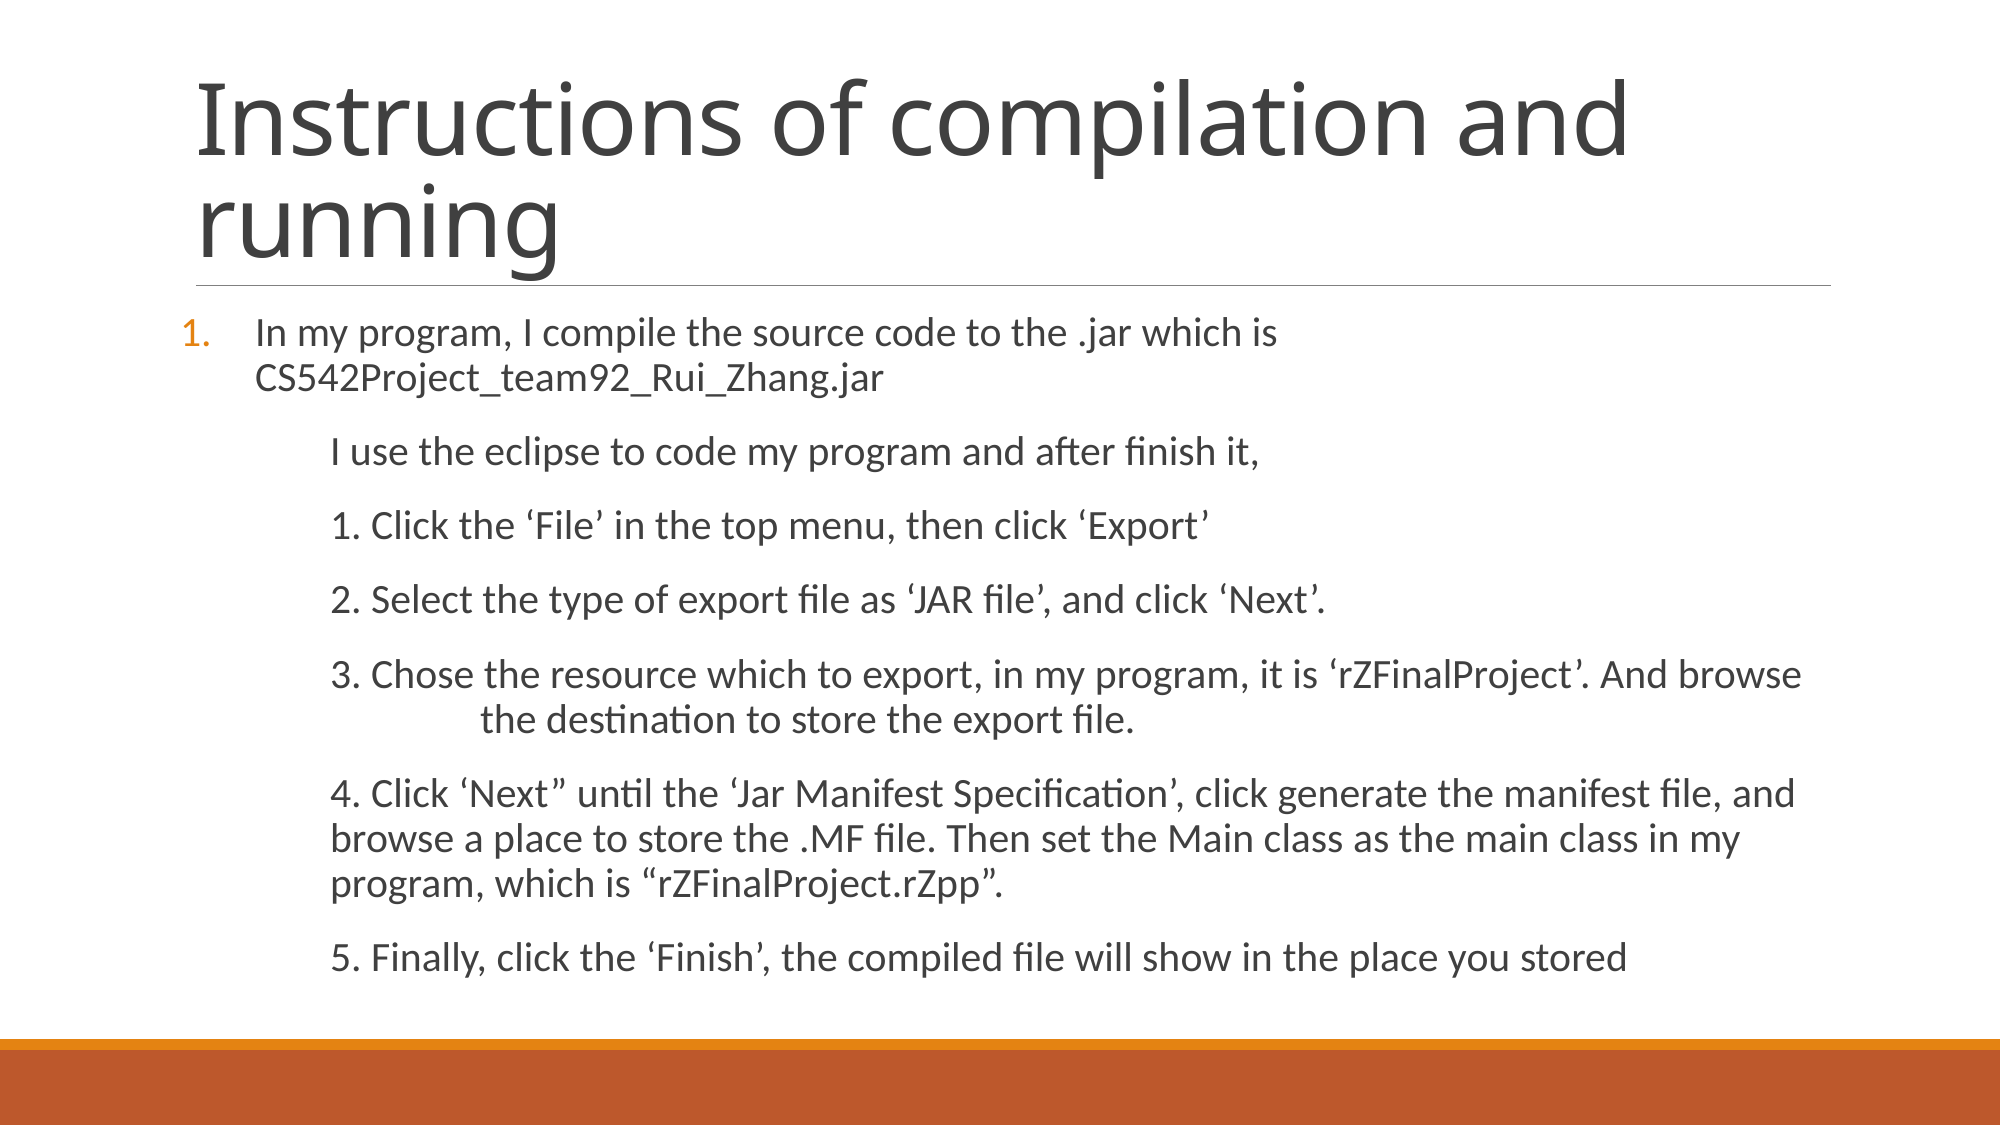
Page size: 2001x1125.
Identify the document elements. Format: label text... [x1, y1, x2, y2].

title Instructions of compilation and running [180, 47, 1830, 285]
list In my program, I compile the source code to the .jar which is CS542Project_team92_Rui_Zhang.jar I use the eclipse to code my program and after finish it, 1. Click the ‘File’ in the top menu, then click ‘Export’ 2. Select the type of export file as ‘JAR file’, and click ‘Next’. 3. Chose the resource which to export, in my program, it is ‘rZFinalProject’. And browse the destination to store the export file. 4. Click ‘Next” until the ‘Jar Manifest Specification’, click generate the manifest file, and browse a place to store the .MF file. Then set the Main class as the main class in my program, which is “rZFinalProject.rZpp”. 5. Finally, click the ‘Finish’, the compiled file will show in the place you stored [180, 302, 1830, 1049]
